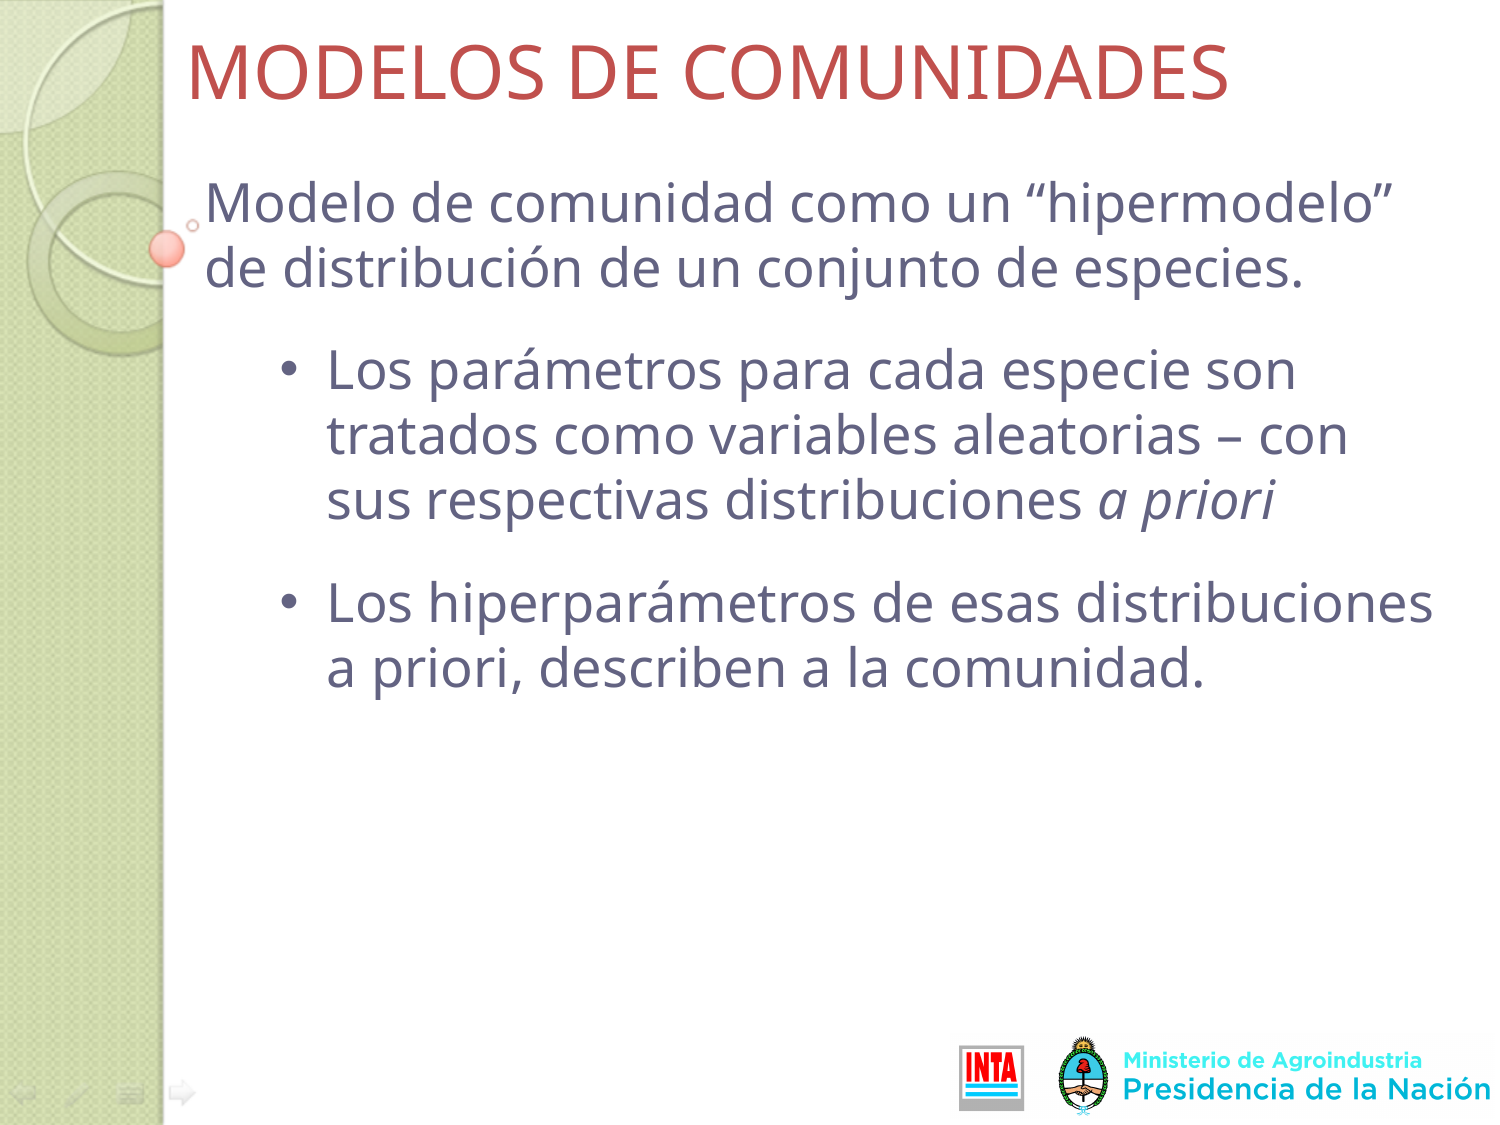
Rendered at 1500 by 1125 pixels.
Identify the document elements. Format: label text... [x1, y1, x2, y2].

text_box MODELOS DE COMUNIDADES [171, 17, 1435, 123]
text_box Modelo de comunidad como un “hipermodelo” de distribución de un conjunto de especies. Los parámetros para cada especie son tratados como variables aleatorias – con sus respectivas distribuciones a priori Los hiperparámetros de esas distribuciones a priori, describen a la comunidad. [189, 160, 1459, 706]
picture [0, 0, 1500, 1125]
